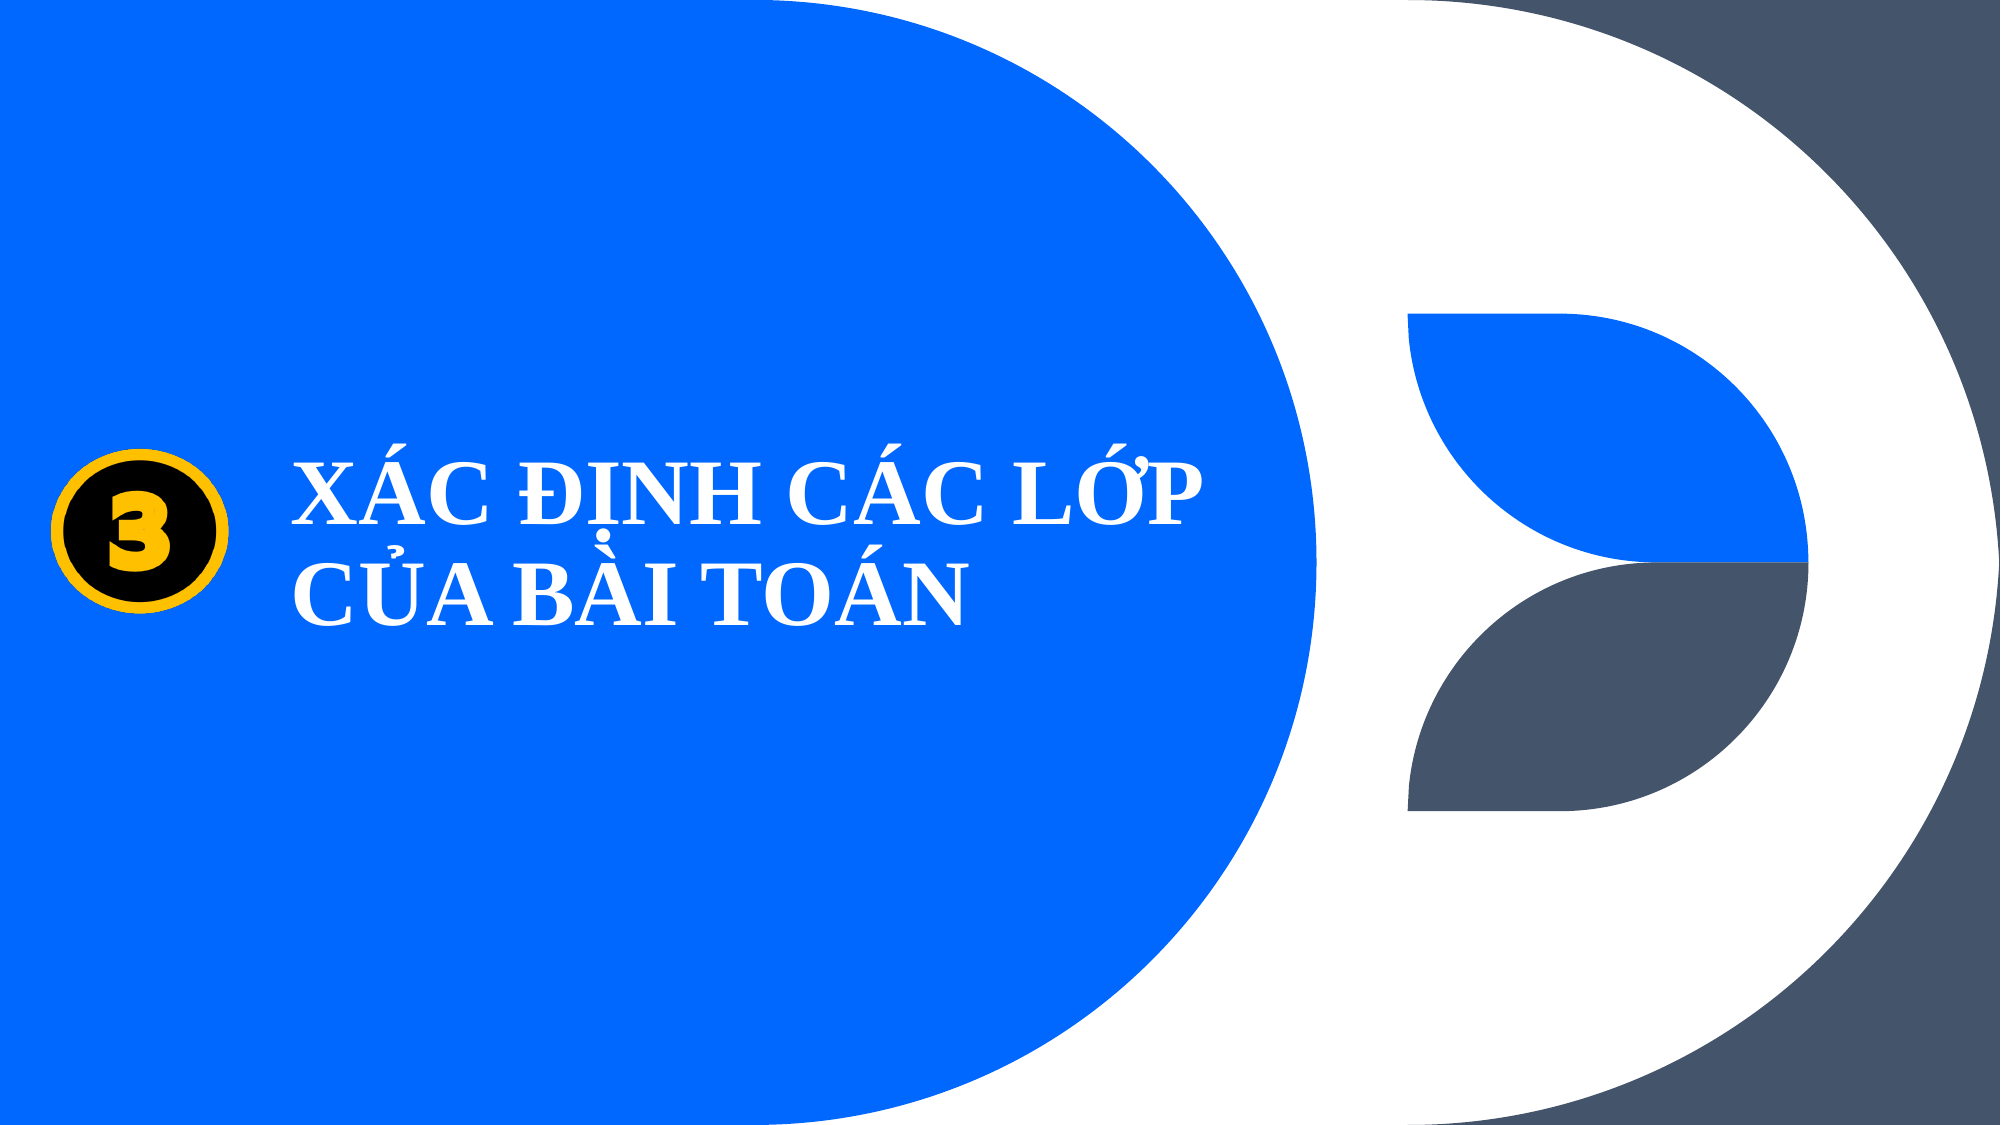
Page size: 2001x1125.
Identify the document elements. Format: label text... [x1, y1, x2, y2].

title XÁC ĐỊNH CÁC LỚP CỦA BÀI TOÁN [275, 261, 1301, 654]
picture [35, 434, 244, 629]
